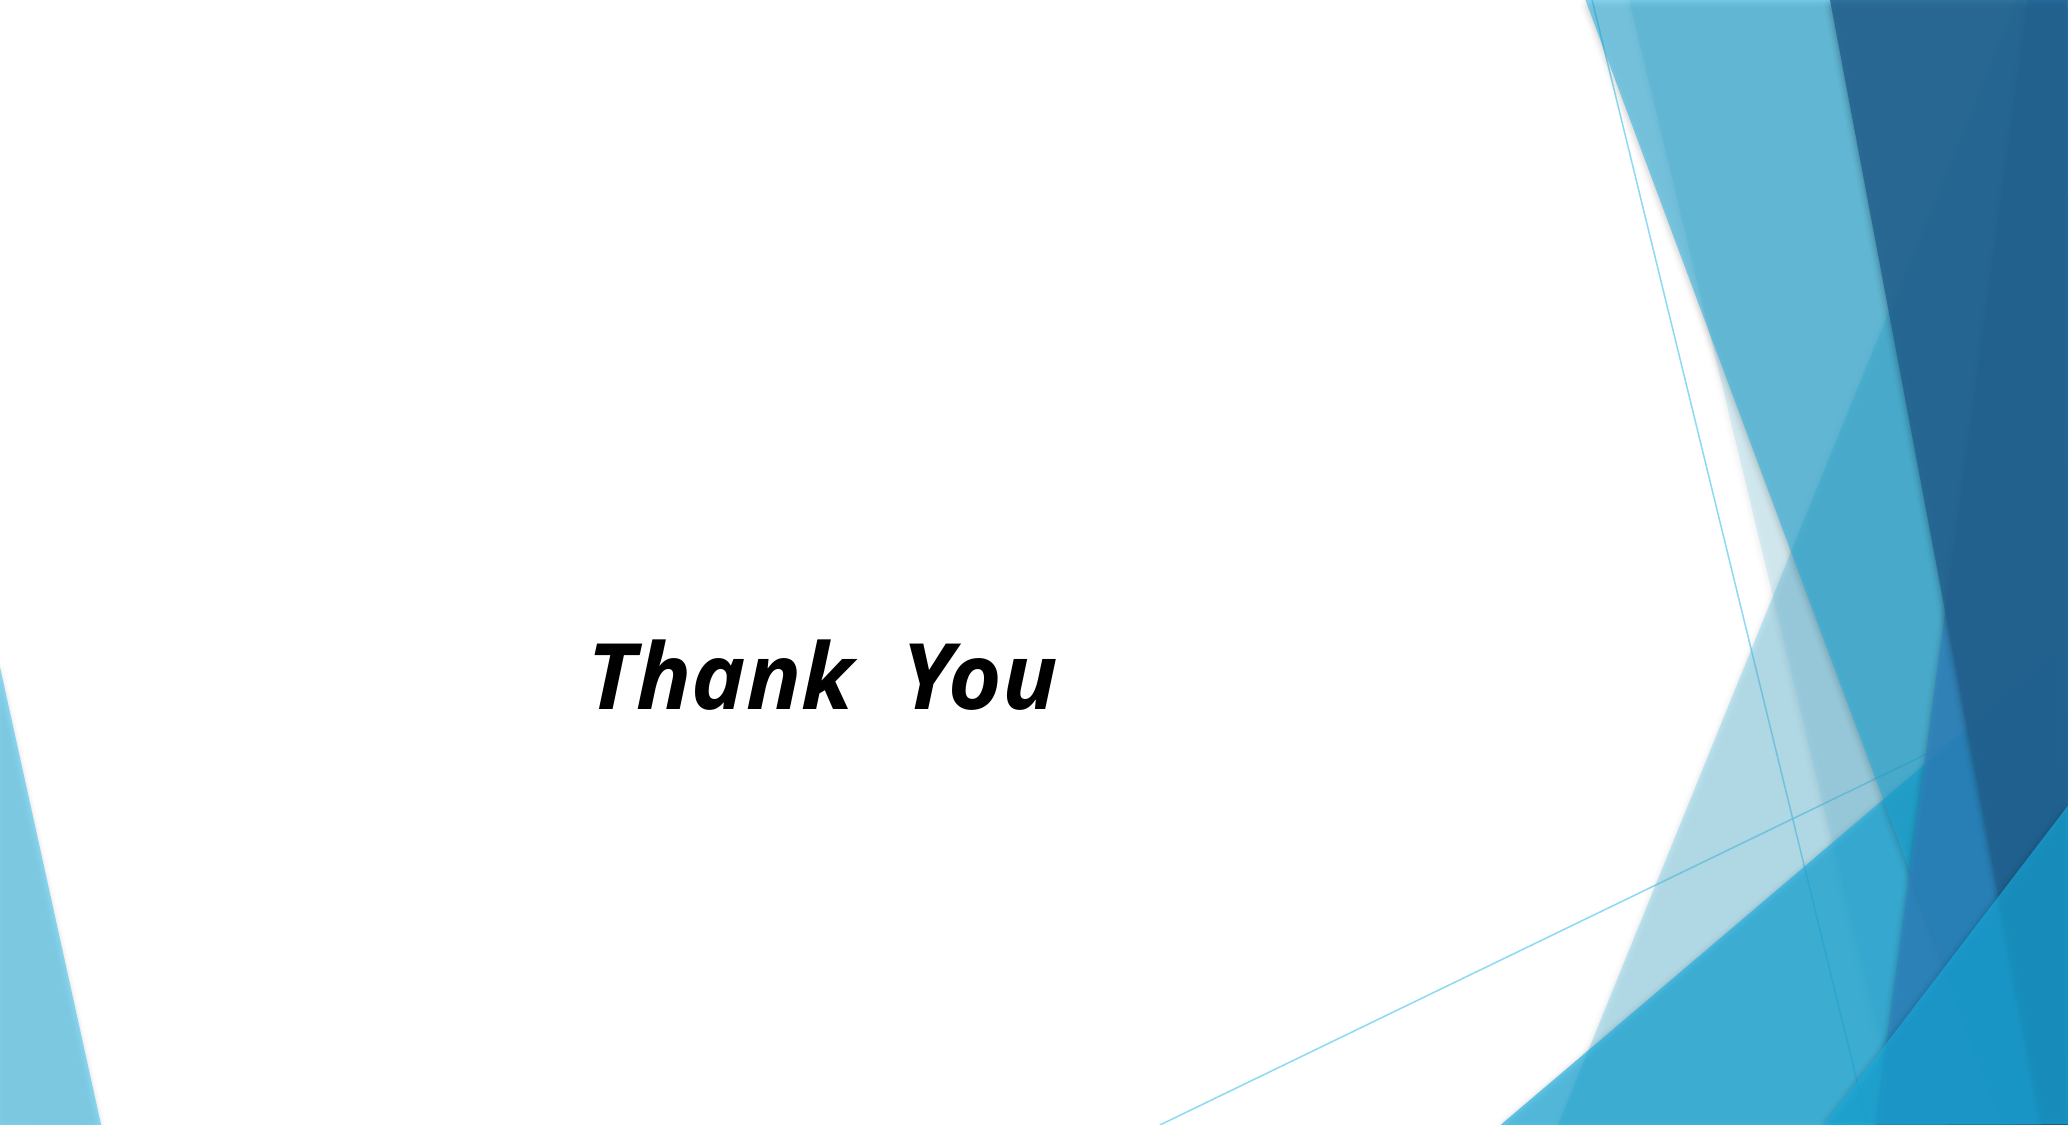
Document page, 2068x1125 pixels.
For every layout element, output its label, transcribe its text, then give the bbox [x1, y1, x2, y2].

list Thank You [137, 354, 1573, 992]
